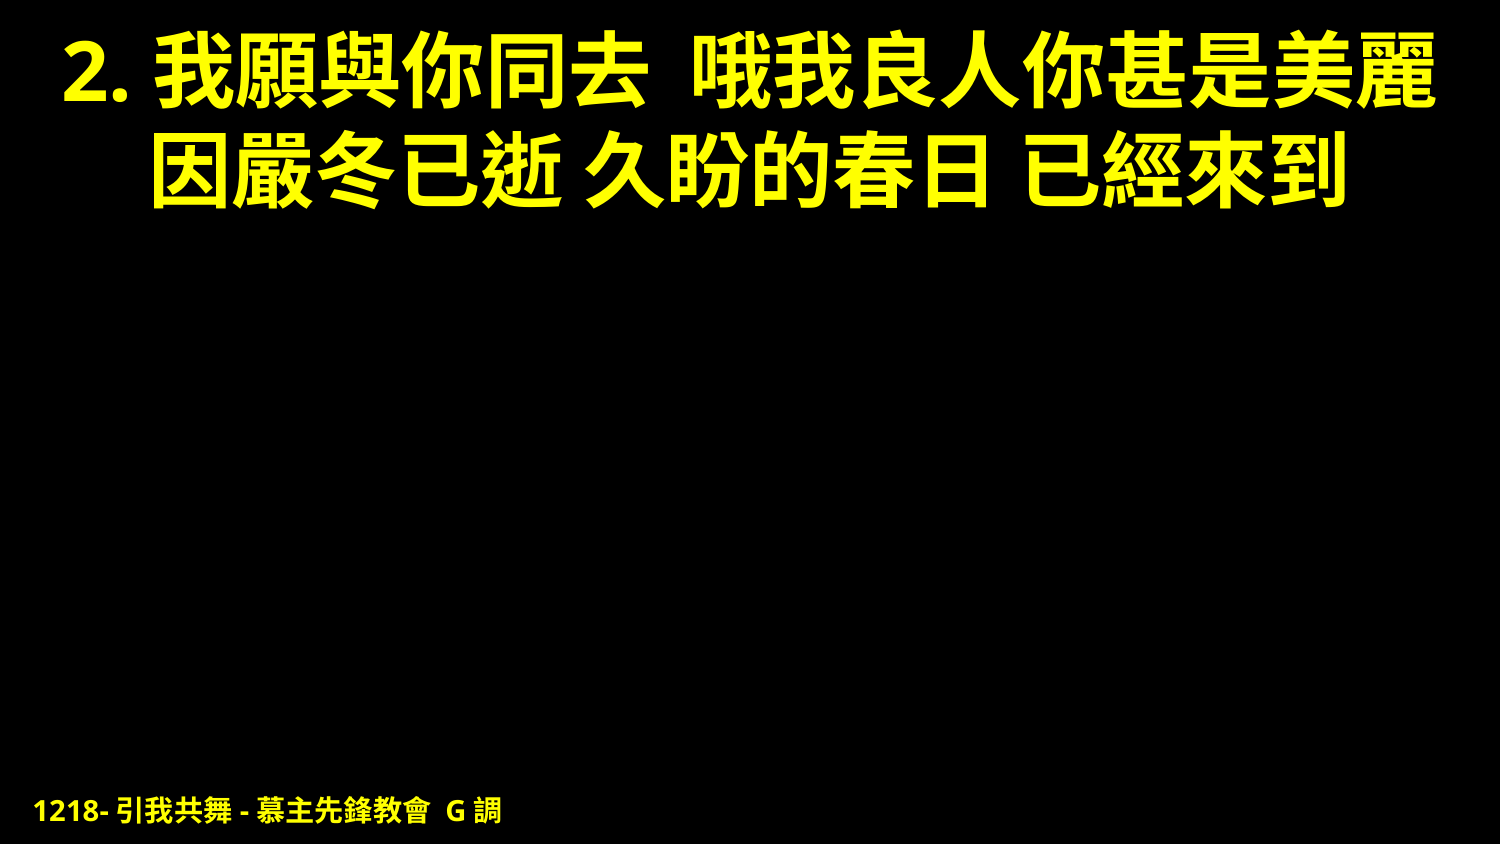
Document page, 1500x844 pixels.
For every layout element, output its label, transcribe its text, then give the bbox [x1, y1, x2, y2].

title 2.我願與你同去 哦我良人你甚是美麗 因嚴冬已逝 久盼的春日 已經來到 [0, 0, 1500, 237]
text_box 1218-引我共舞-慕主先鋒教會 G調 [17, 784, 774, 835]
